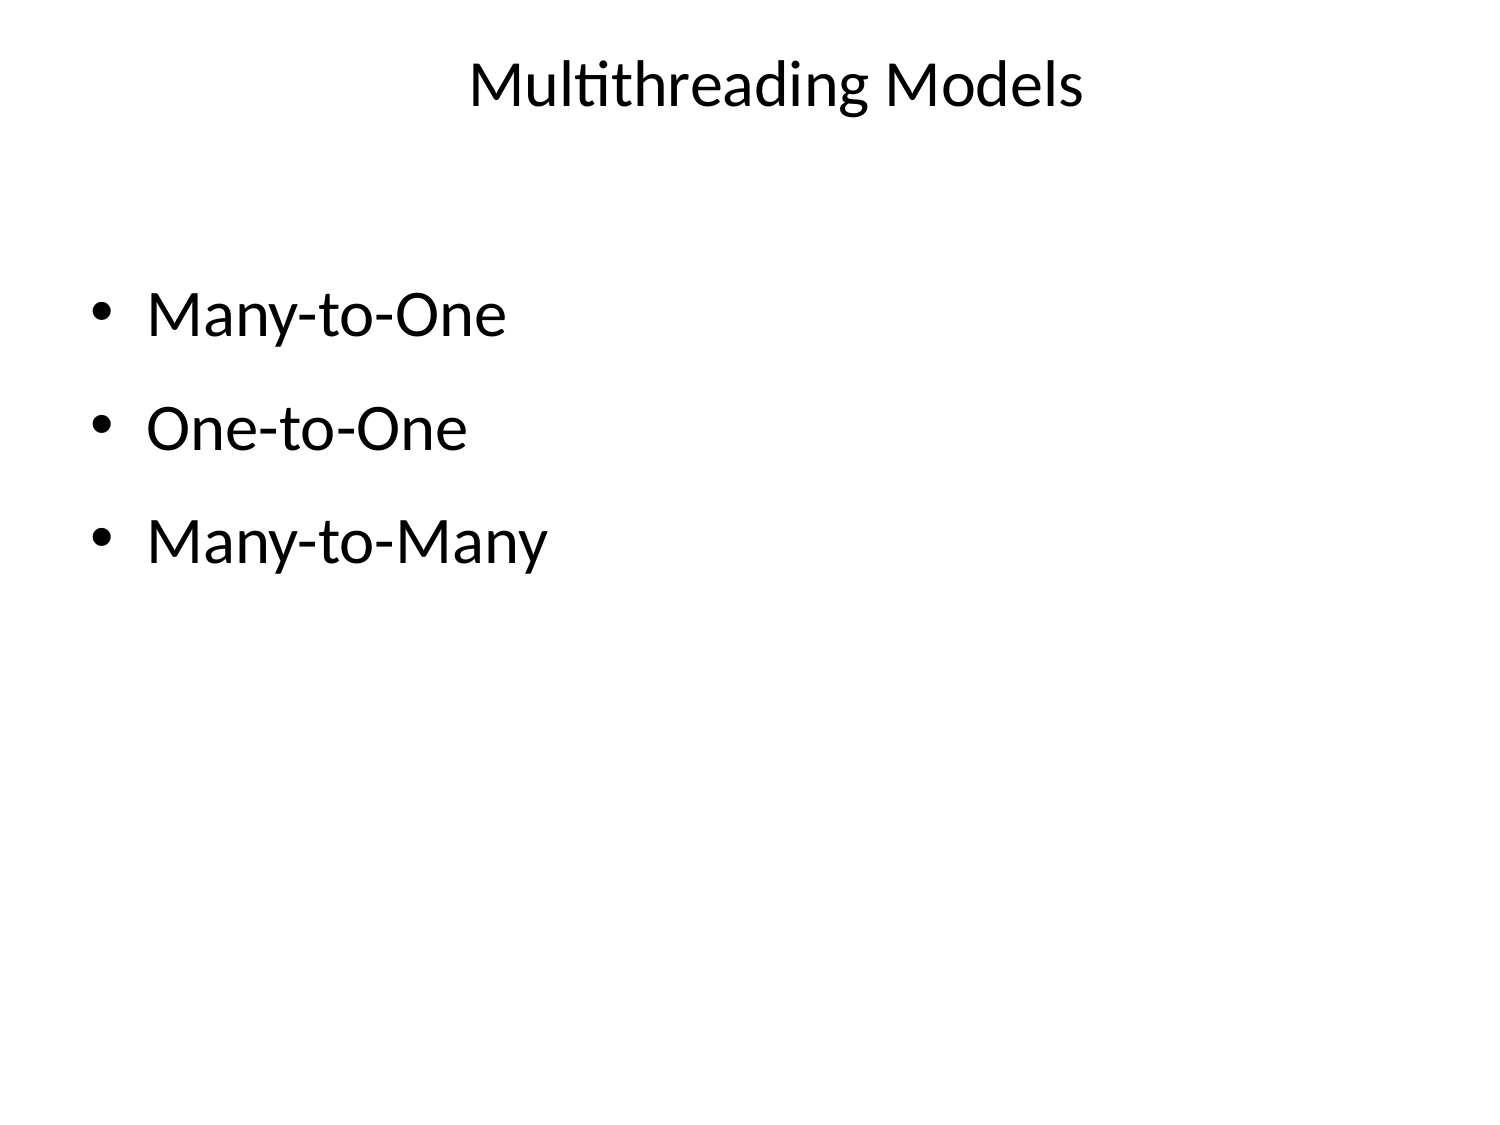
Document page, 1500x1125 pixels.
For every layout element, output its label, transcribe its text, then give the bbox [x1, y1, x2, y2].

list Many-to-One One-to-One Many-to-Many [75, 262, 1425, 1005]
title Multithreading Models [128, 33, 1425, 128]
